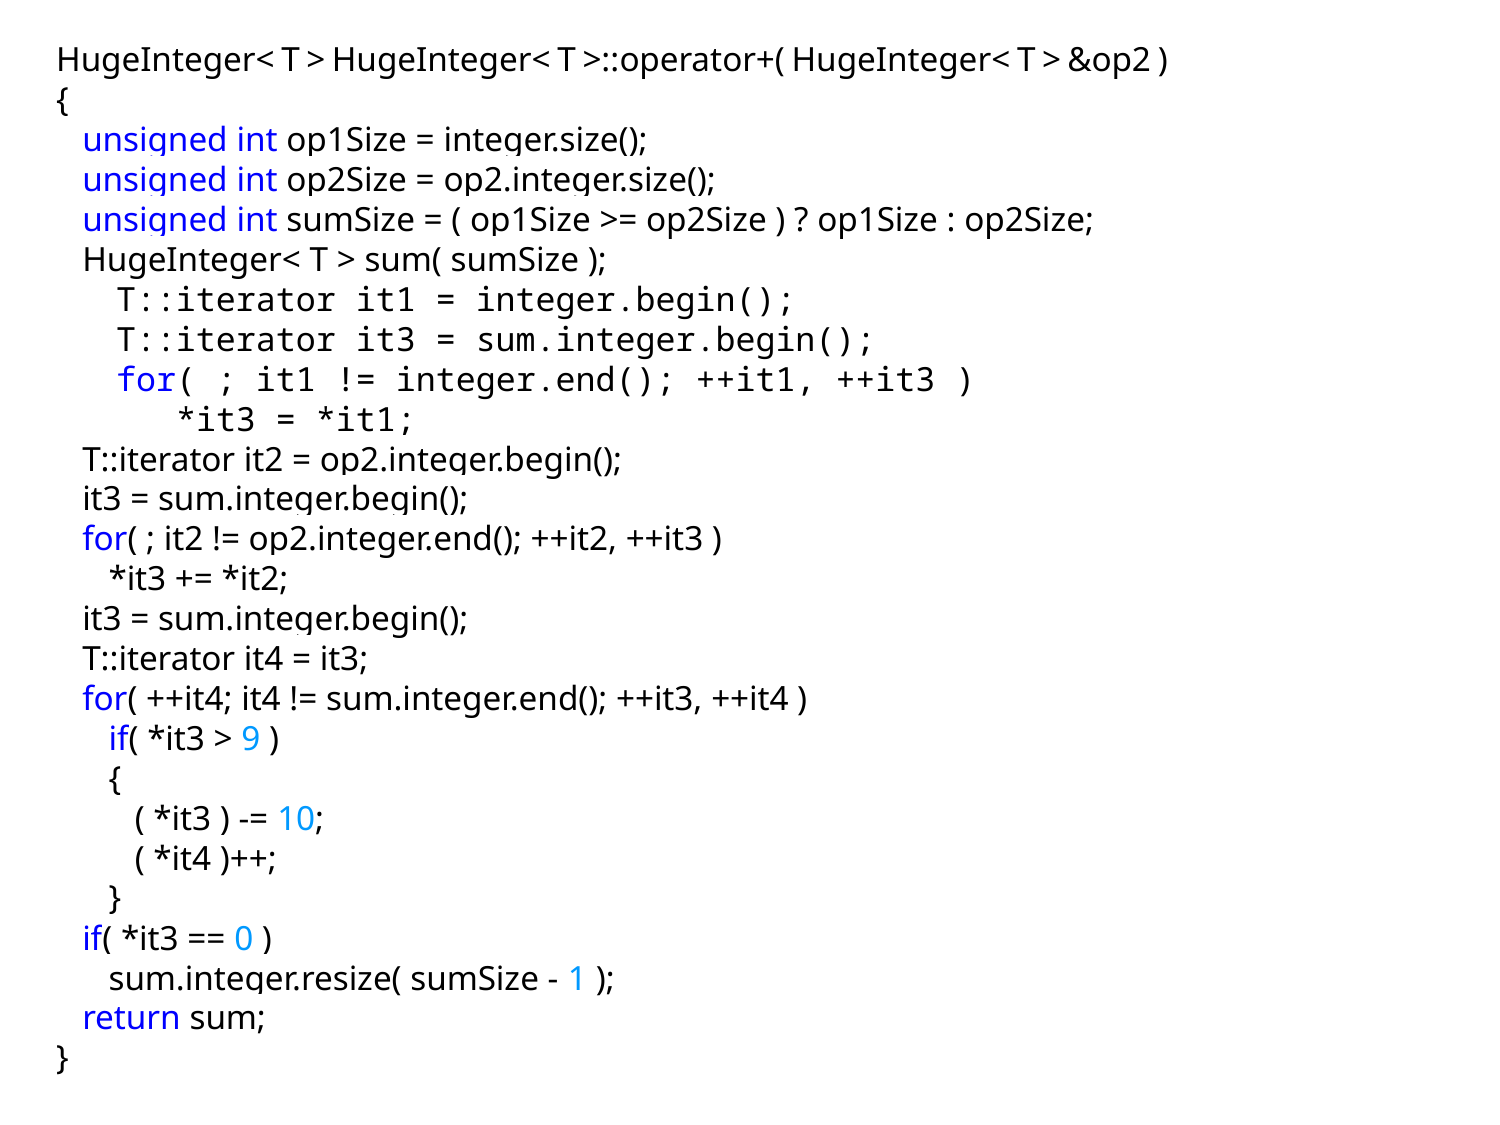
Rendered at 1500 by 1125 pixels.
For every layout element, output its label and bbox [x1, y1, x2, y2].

list [41, 30, 1459, 1094]
